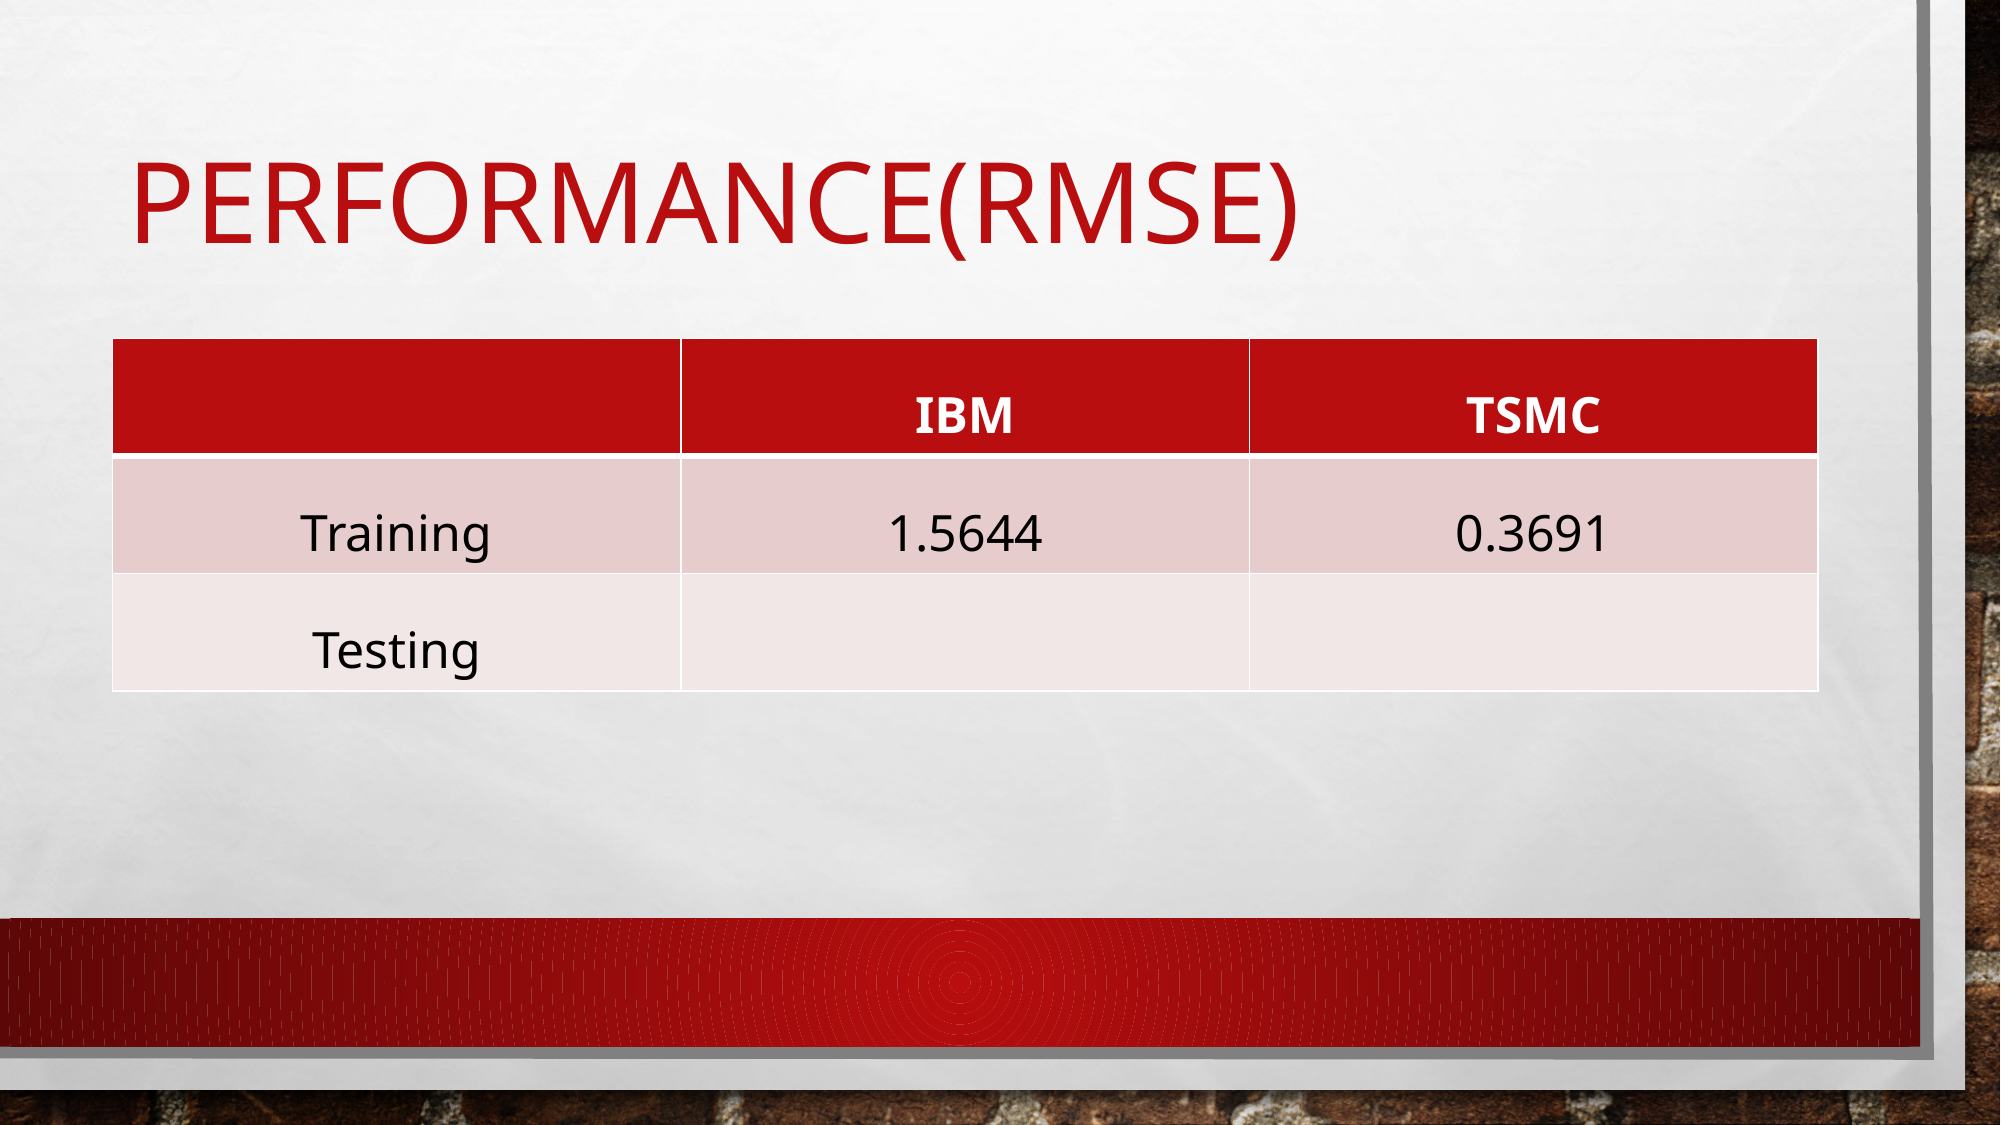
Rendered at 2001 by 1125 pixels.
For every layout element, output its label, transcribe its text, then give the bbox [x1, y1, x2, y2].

table_cell [1250, 574, 1817, 690]
table_cell 1.5644 [682, 459, 1249, 573]
table_header IBM [682, 339, 1249, 453]
picture [0, 0, 2000, 1125]
title Performance(RMSE) [112, 112, 1818, 302]
table_cell Testing [113, 574, 680, 690]
table_header [113, 339, 680, 453]
table_cell 0.3691 [1250, 459, 1817, 573]
table_cell [682, 574, 1249, 690]
table_cell Training [113, 459, 680, 573]
table_header TSMC [1250, 339, 1817, 453]
